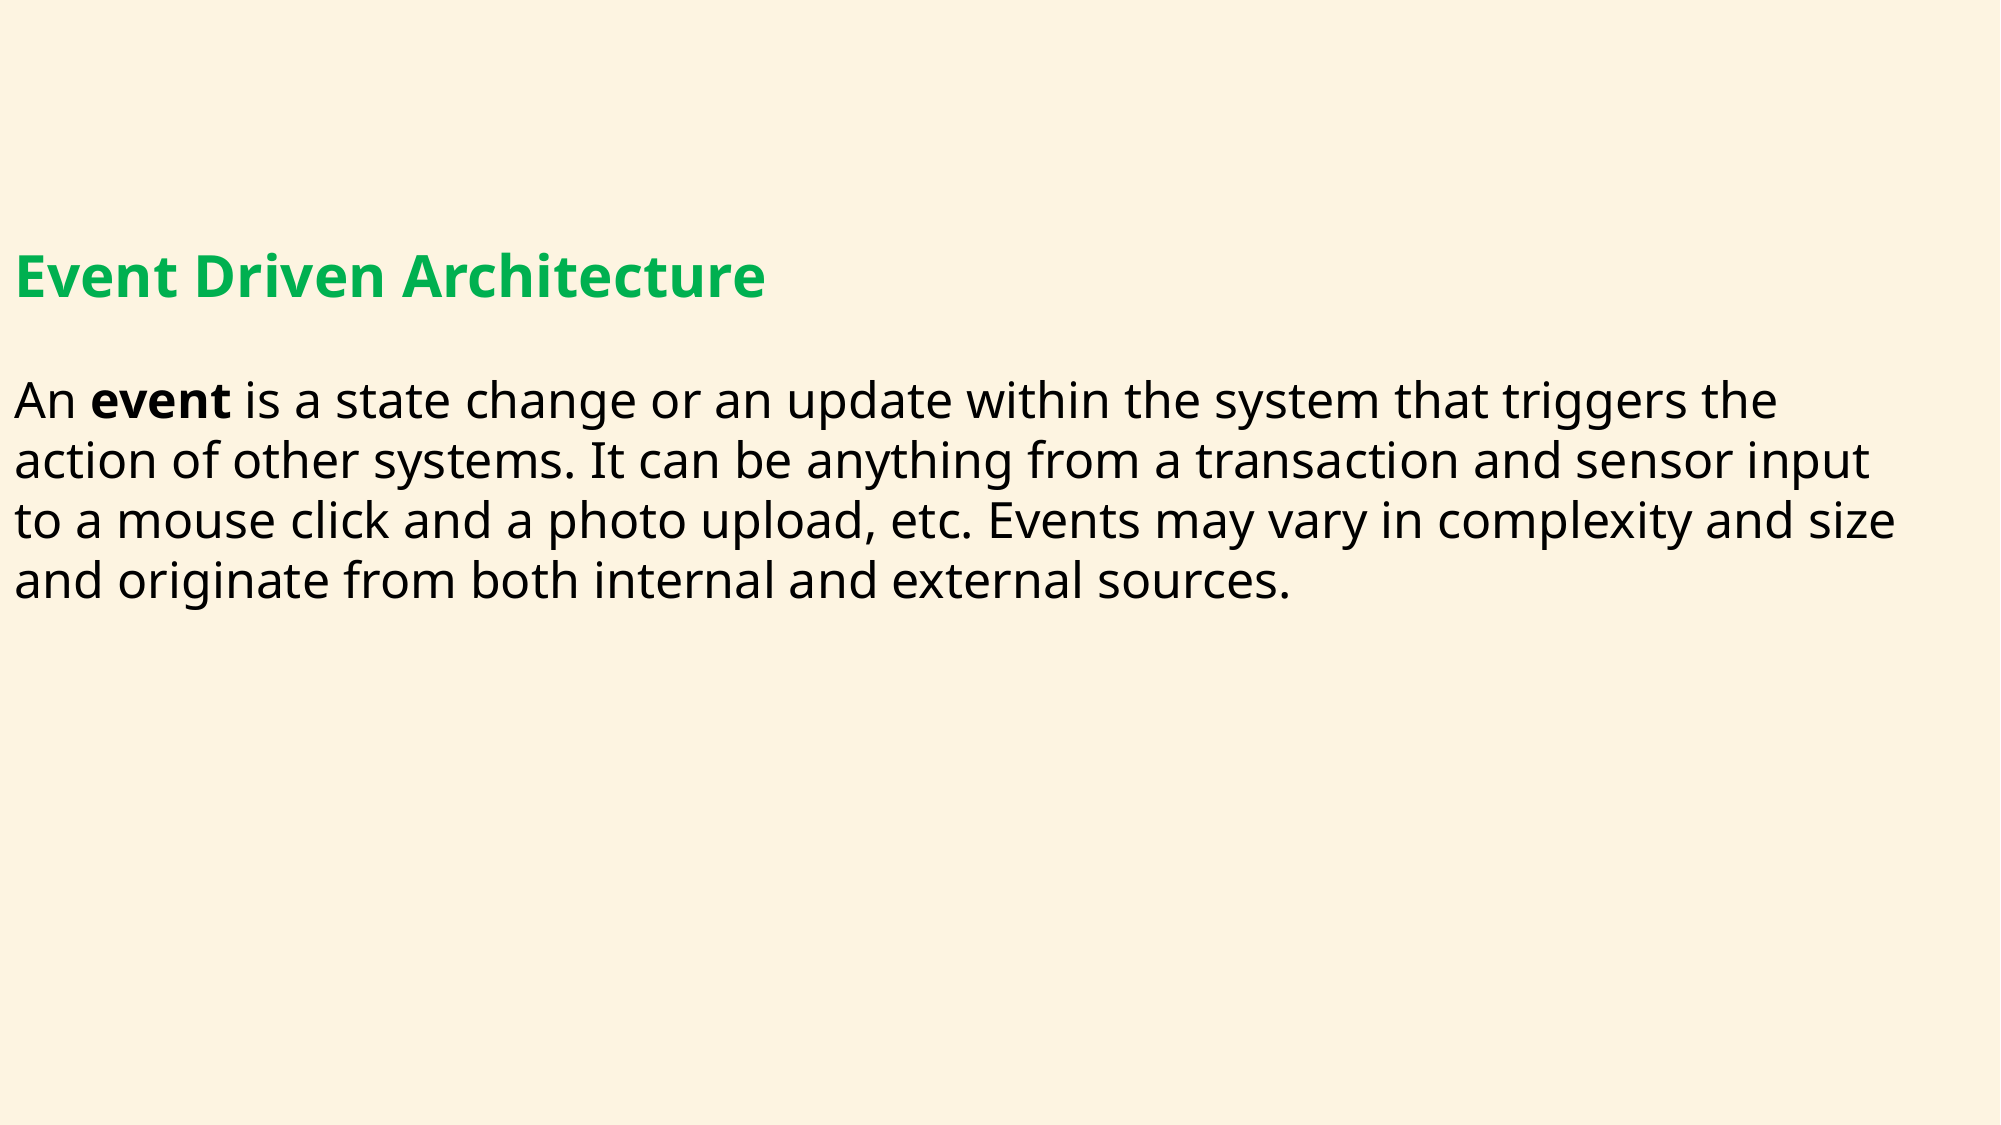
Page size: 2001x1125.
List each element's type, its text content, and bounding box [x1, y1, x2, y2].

text_box Event Driven Architecture An event is a state change or an update within the system that triggers the action of other systems. It can be anything from a transaction and sensor input to a mouse click and a photo upload, etc. Events may vary in complexity and size and originate from both internal and external sources. [0, 231, 1928, 617]
